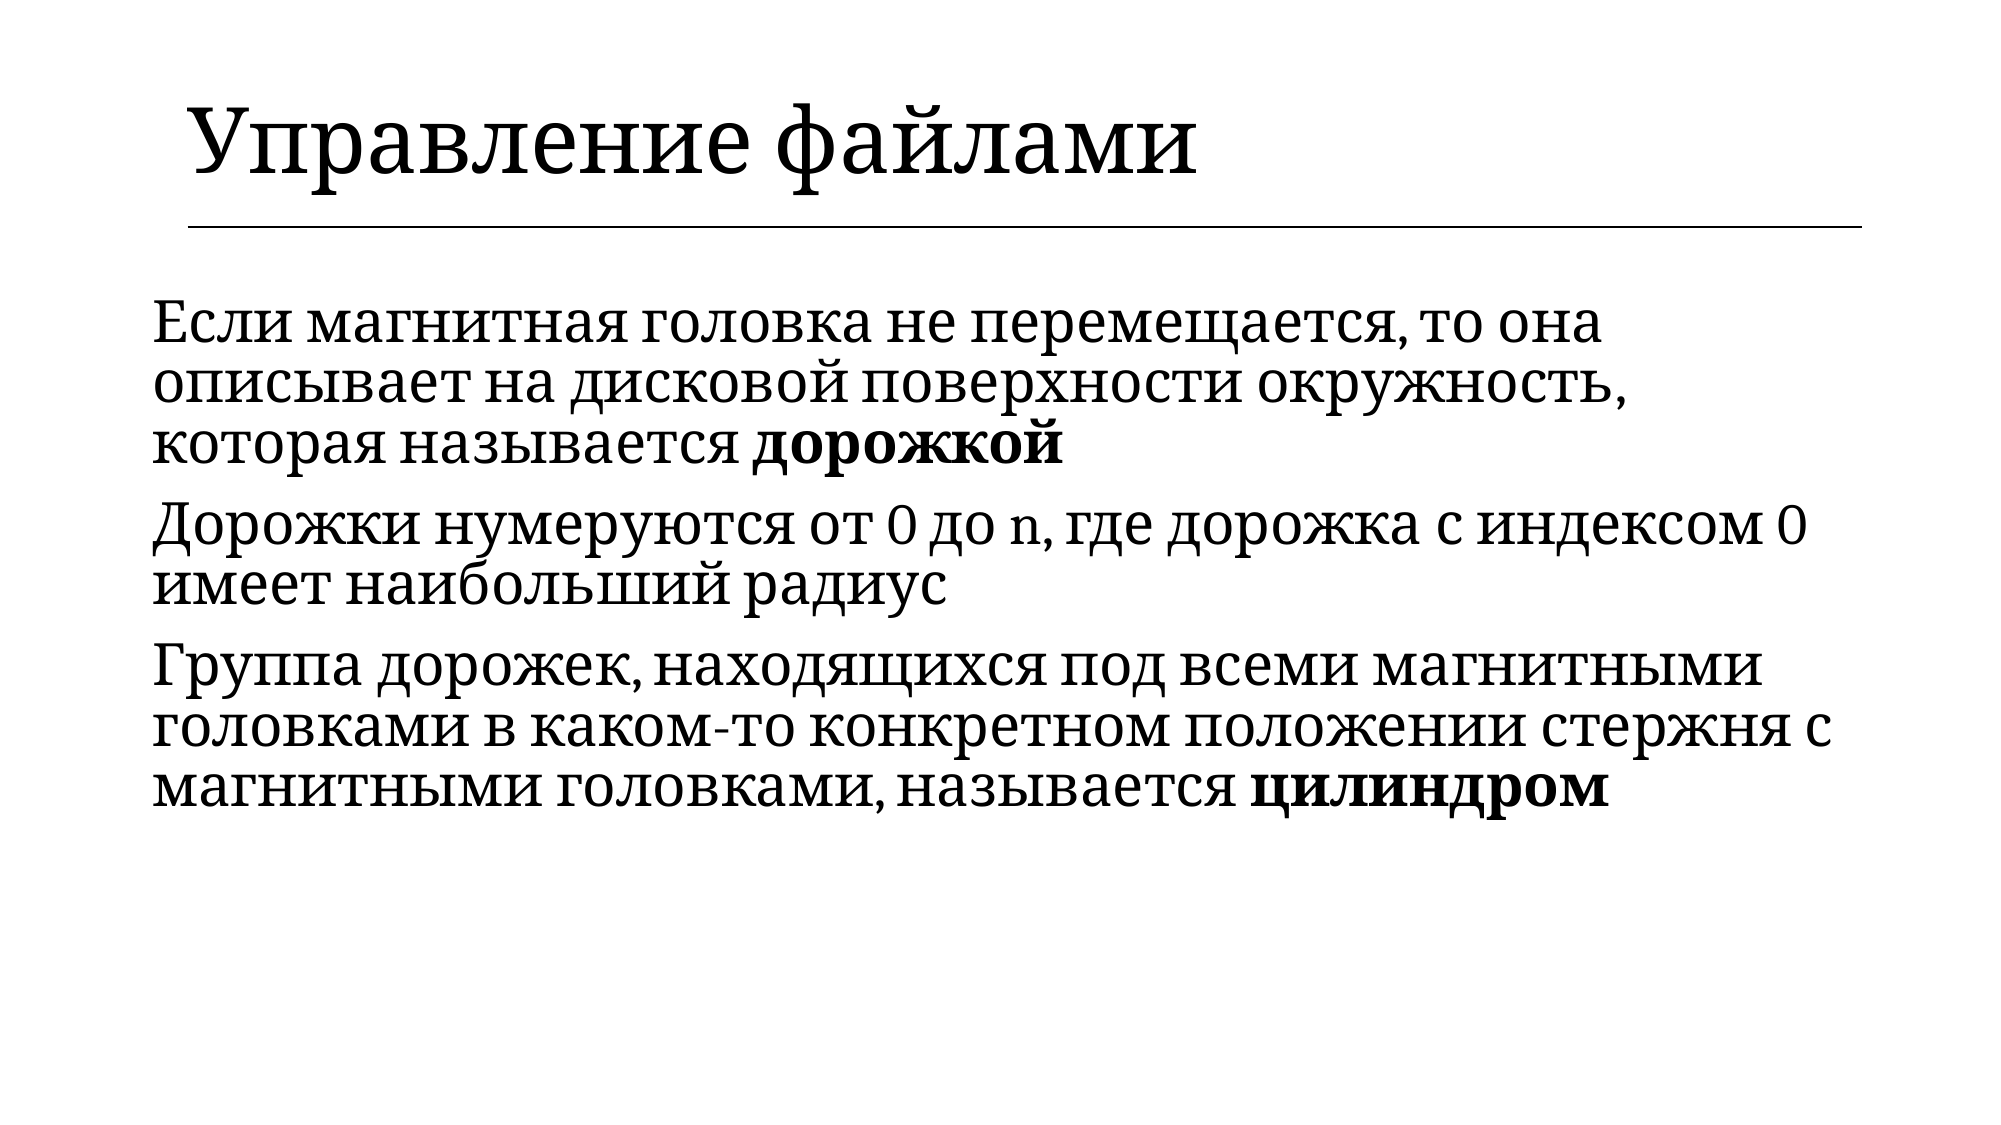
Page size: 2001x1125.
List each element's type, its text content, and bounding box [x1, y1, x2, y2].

table_header Управление файлами [188, 60, 1862, 226]
list Если магнитная головка не перемещается, то она описывает на дисковой поверхности окружность, которая называется дорожкой Дорожки нумеруются от 0 до n, где дорожка с индексом 0 имеет наибольший радиус Группа дорожек, находящихся под всеми магнитными головками в каком-то конкретном положении стержня с магнитными головками, называется цилиндром [137, 286, 1863, 1001]
